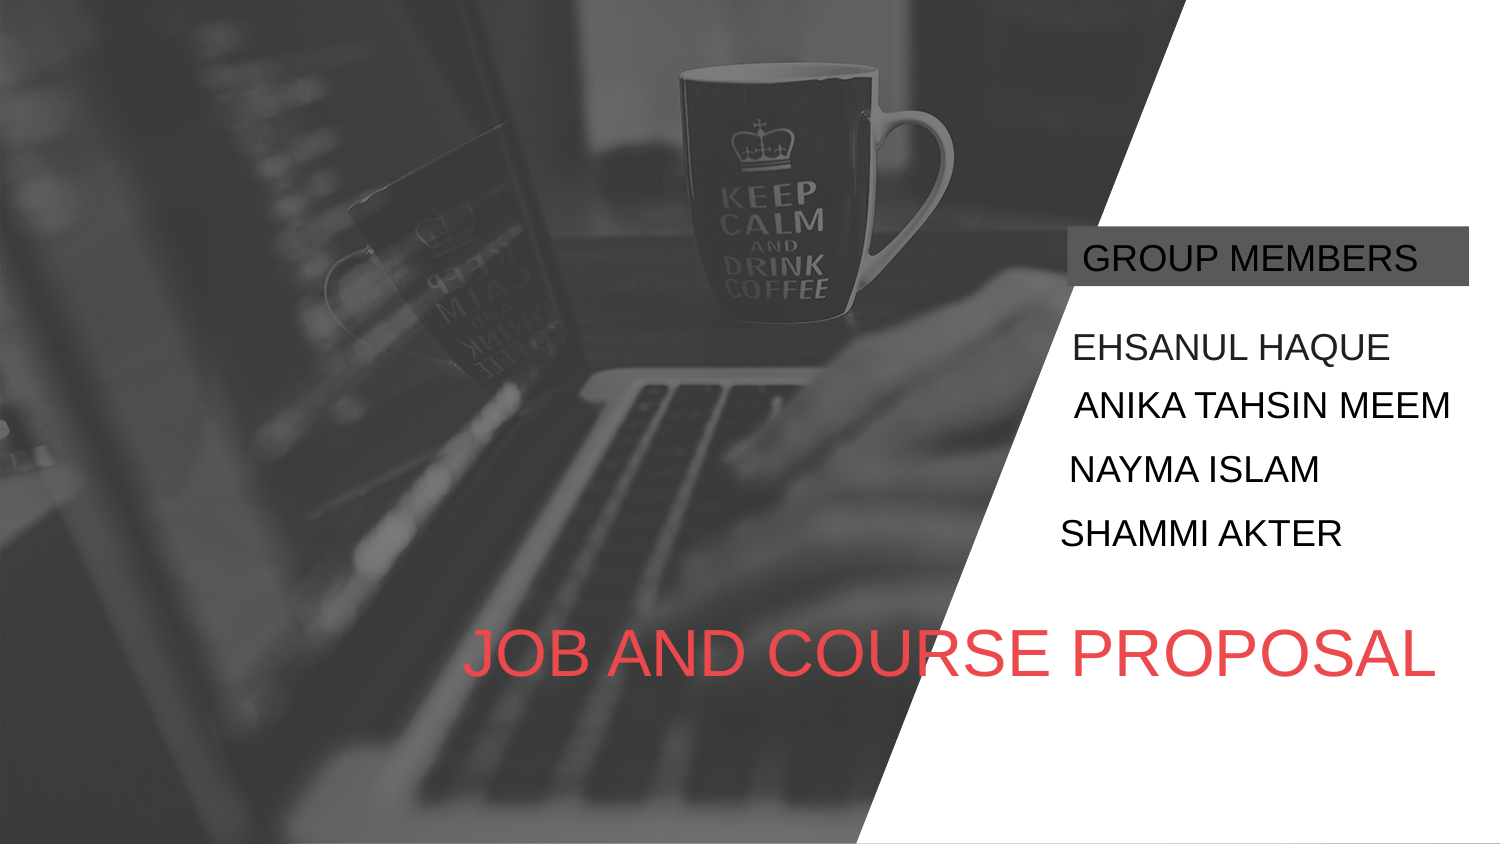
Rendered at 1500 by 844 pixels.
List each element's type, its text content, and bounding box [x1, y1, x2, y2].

text_box EHSANUL HAQUE [1057, 315, 1500, 376]
text_box NAYMA ISLAM [1054, 437, 1336, 497]
text_box ANIKA TAHSIN MEEM [1059, 373, 1467, 434]
text_box GROUP MEMBERS [1067, 226, 1469, 287]
list JOB AND COURSE PROPOSAL [447, 587, 1464, 712]
text_box SHAMMI AKTER [1045, 501, 1359, 562]
